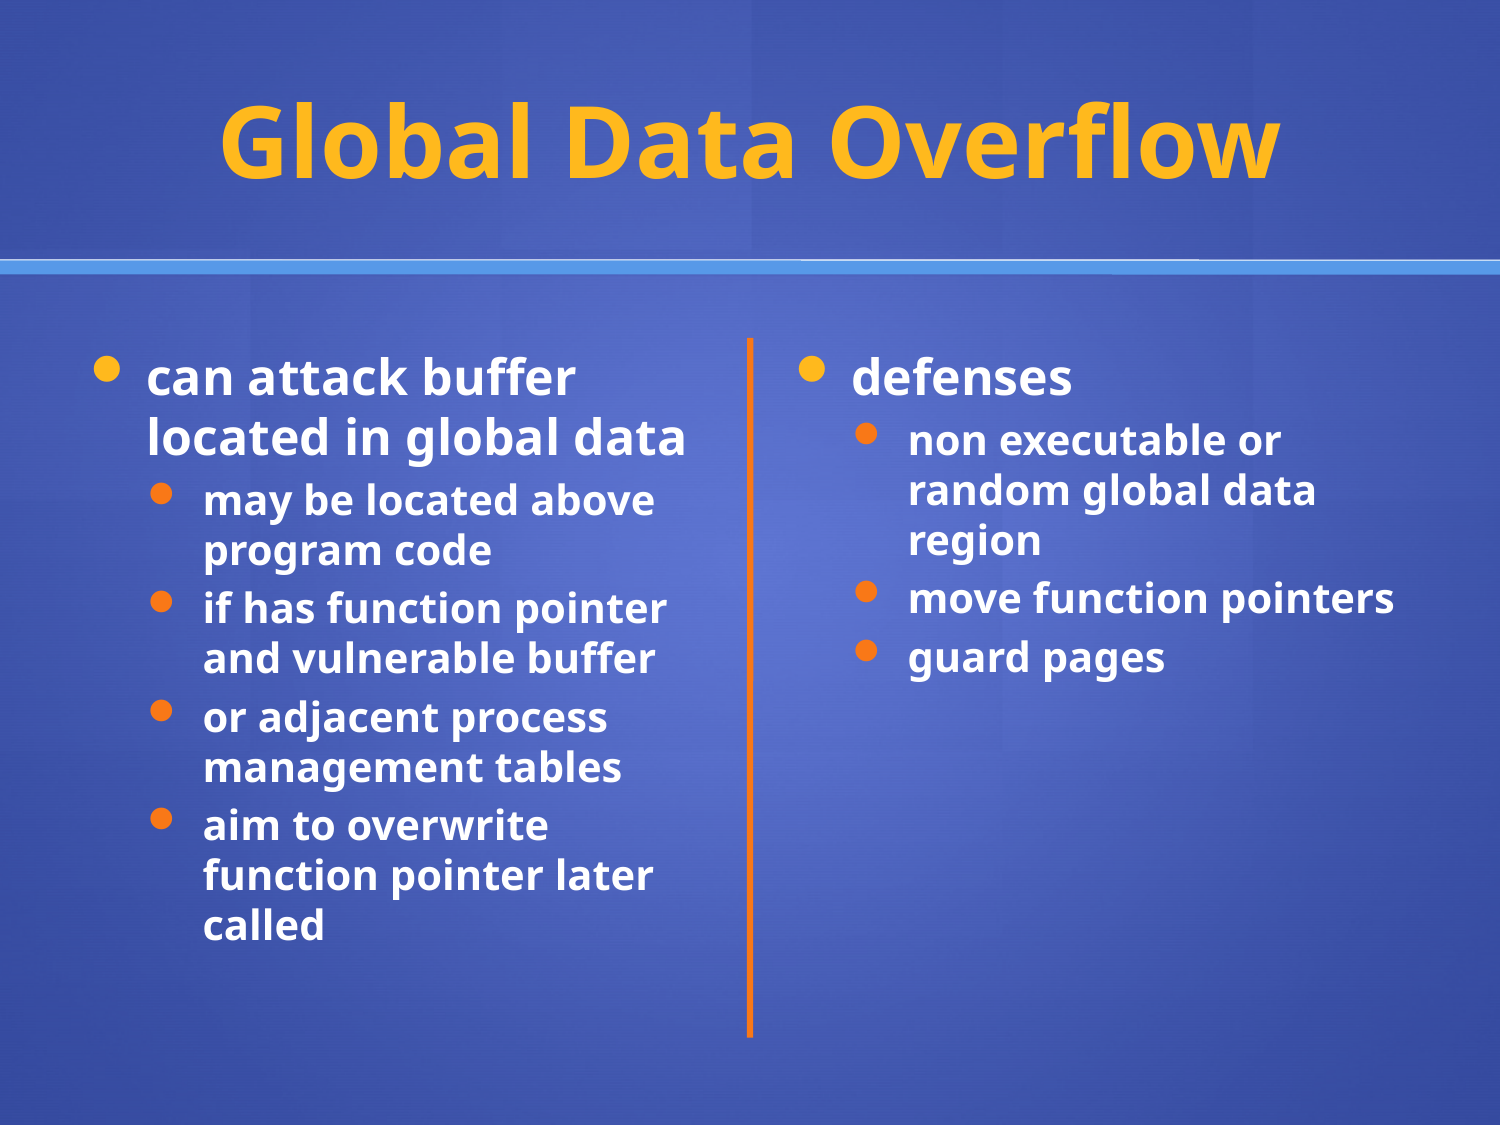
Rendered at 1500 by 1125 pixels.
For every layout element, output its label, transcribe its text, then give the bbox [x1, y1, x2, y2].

title Global Data Overflow [75, 45, 1425, 233]
list defenses non executable or random global data region move function pointers guard pages [780, 337, 1425, 991]
list can attack buffer located in global data may be located above program code if has function pointer and vulnerable buffer or adjacent process management tables aim to overwrite function pointer later called [75, 337, 720, 991]
